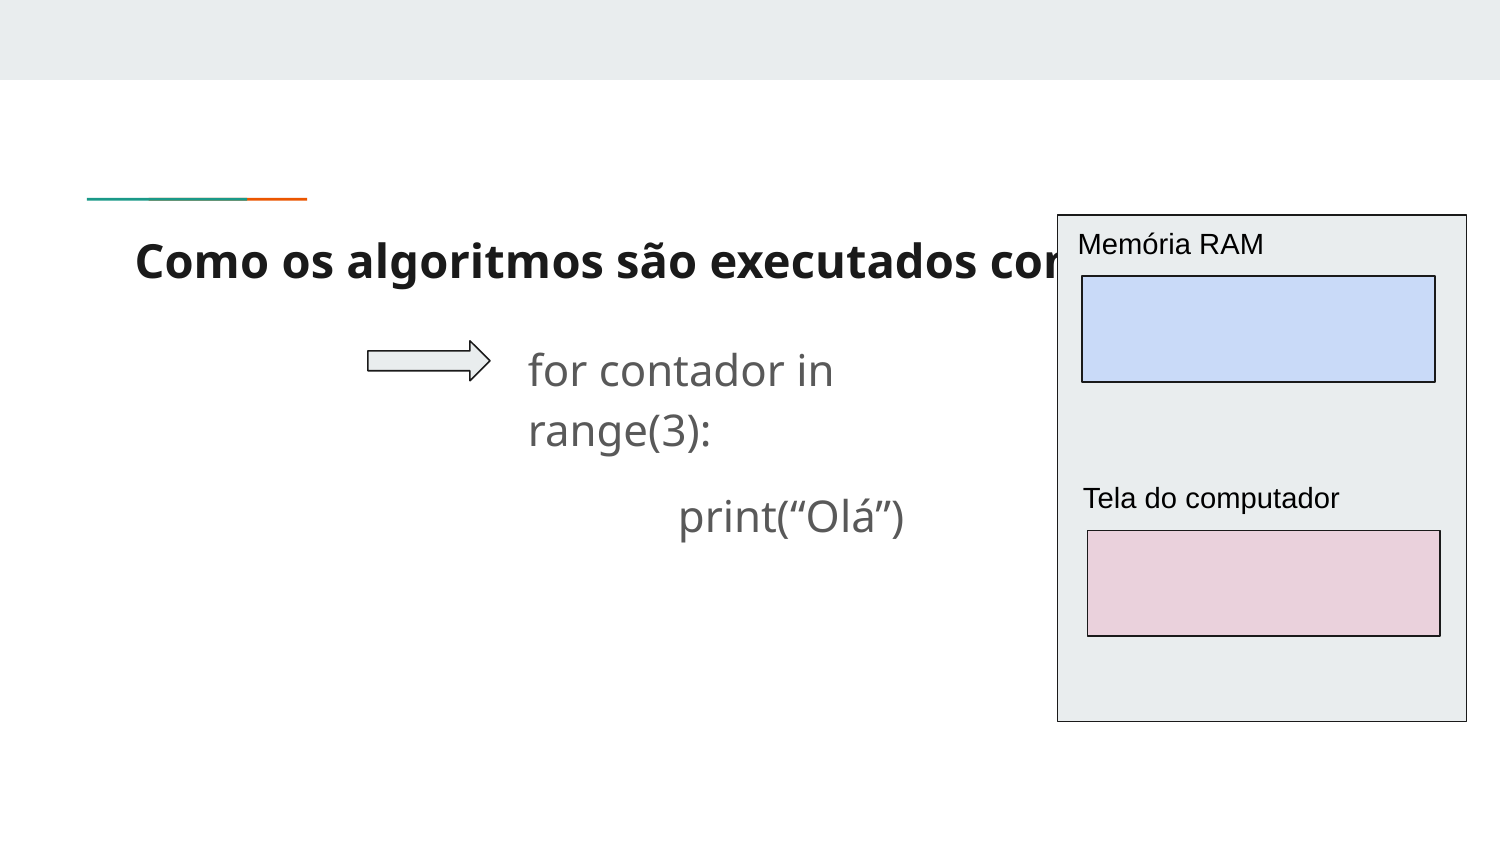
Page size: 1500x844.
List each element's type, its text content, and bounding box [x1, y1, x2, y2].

text_box Memória RAM [1062, 210, 1290, 290]
text_box Tela do computador [1067, 464, 1435, 544]
text_box [1082, 276, 1435, 382]
title Como os algoritmos são executados com repetição [119, 216, 1057, 305]
text_box [1087, 530, 1440, 637]
text_box [367, 340, 490, 381]
text_box [1057, 215, 1467, 722]
list for contador in range(3): print(“Olá”) [512, 319, 970, 583]
